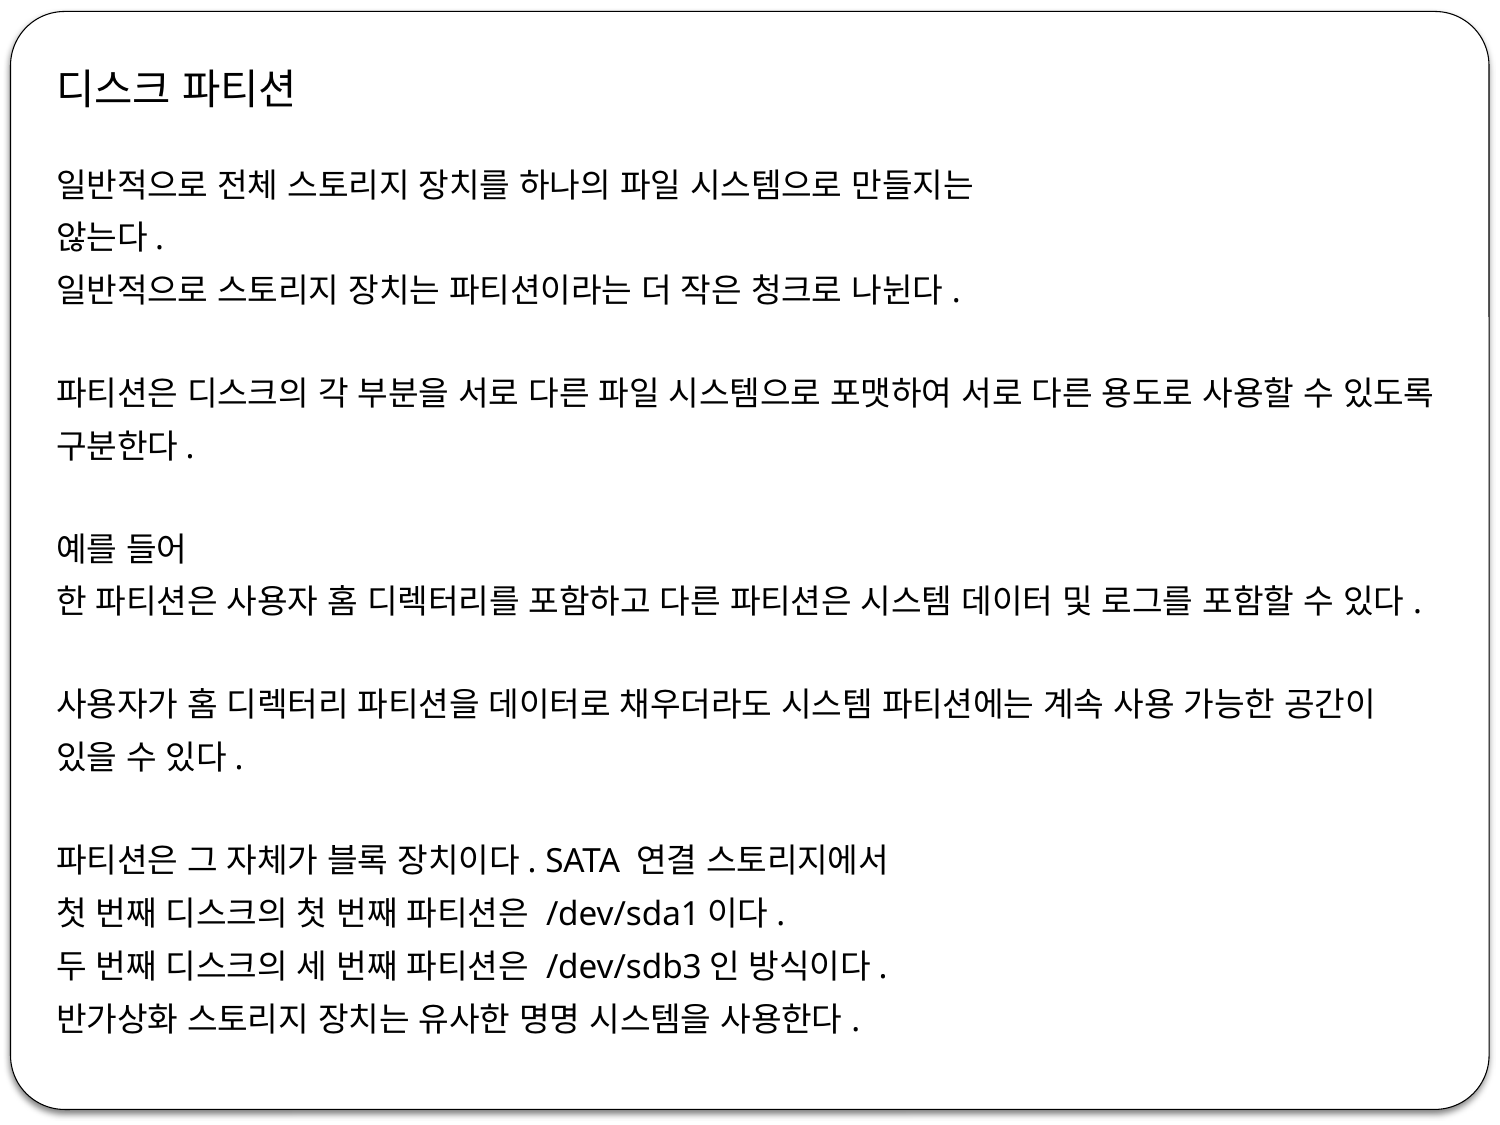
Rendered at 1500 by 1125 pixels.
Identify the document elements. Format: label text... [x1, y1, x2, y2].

list 디스크 파티션 일반적으로 전체 스토리지 장치를 하나의 파일 시스템으로 만들지는 않는다. 일반적으로 스토리지 장치는 파티션이라는 더 작은 청크로 나뉜다. 파티션은 디스크의 각 부분을 서로 다른 파일 시스템으로 포맷하여 서로 다른 용도로 사용할 수 있도록 구분한다. 예를 들어 한 파티션은 사용자 홈 디렉터리를 포함하고 다른 파티션은 시스템 데이터 및 로그를 포함할 수 있다. 사용자가 홈 디렉터리 파티션을 데이터로 채우더라도 시스템 파티션에는 계속 사용 가능한 공간이 있을 수 있다. 파티션은 그 자체가 블록 장치이다. SATA 연결 스토리지에서 첫 번째 디스크의 첫 번째 파티션은 /dev/sda1이다. 두 번째 디스크의 세 번째 파티션은 /dev/sdb3인 방식이다. 반가상화 스토리지 장치는 유사한 명명 시스템을 사용한다. [41, 42, 1459, 1083]
